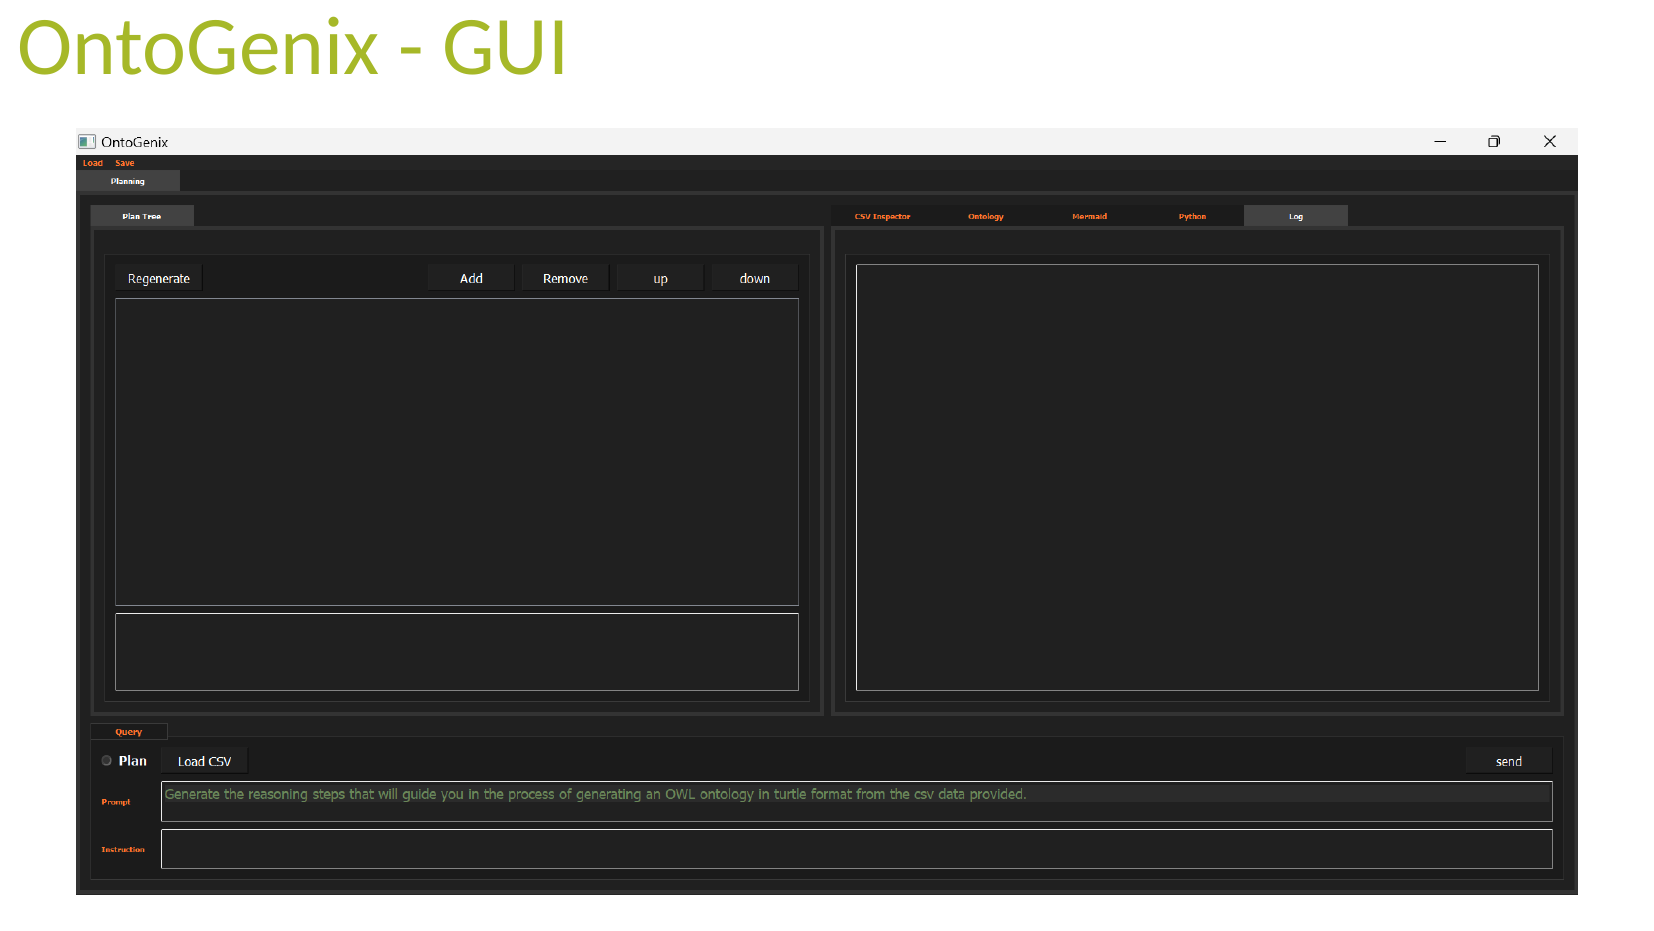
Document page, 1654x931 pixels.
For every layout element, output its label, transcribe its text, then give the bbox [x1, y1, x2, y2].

text_box OntoGenix - GUI [3, 0, 585, 99]
picture [76, 128, 1578, 895]
